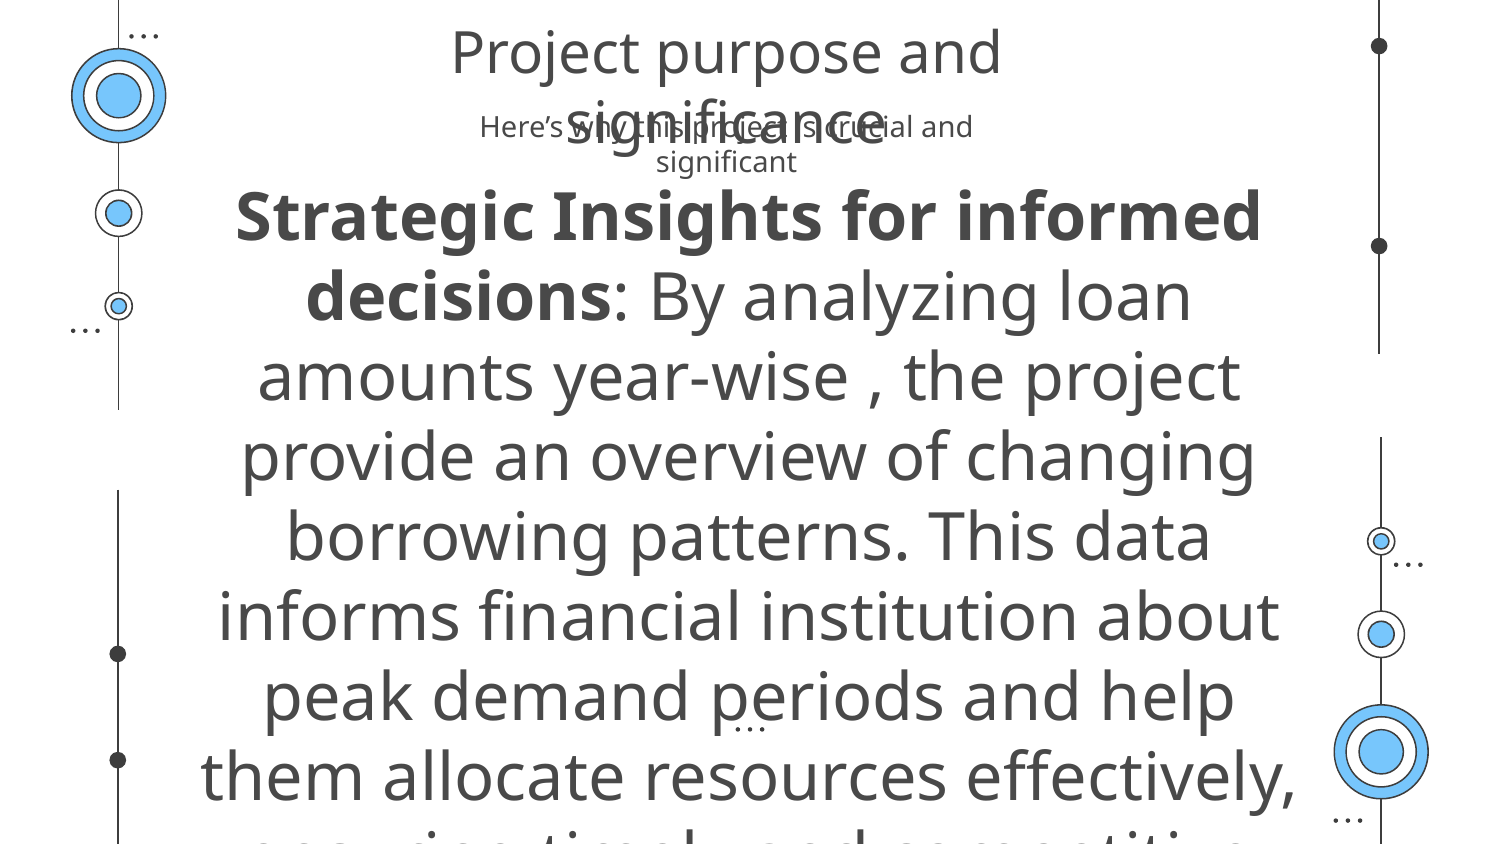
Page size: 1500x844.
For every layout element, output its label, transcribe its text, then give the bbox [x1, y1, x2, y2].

text_box Here’s why this project is crucial and significant [415, 92, 1038, 159]
subtitle Strategic Insights for informed decisions: By analyzing loan amounts year-wise , the project provide an overview of changing borrowing patterns. This data informs financial institution about peak demand periods and help them allocate resources effectively, ensuring timely and competitive loan offerings. Risk Assessment and Portfolio Management : Visualizing sub-grade and grade wise revolving balance enable institution to assess credit utilization and pattern among different borrower segments. This insights guide risk assessment strategies and support effective management of loan portfolios, ensuring balanced risk exposure. Verification Status Analysis: Differentiating between “verified” and “non-verified” loans give insight into institution reliance on verified borrower information. This analysis is essential for ensuring prudent lending decision, minimize potential risk associated with unverified data. Regional Loan performance: Examining loan status across states based on last credit pull dates offers geographical insight into reginal loan performance. This information help institution tailor their lending strategies to specific region and ensure the targeted risk management and responsive borrower support. Enhance Operational Efficiency: The Dashboard’s consolidated view of critical KPI’s empower institution to streamline operations. By optimizing process, institute can allocate resources effectively, reduce operational redundancies, and enhance overall efficiency, leading to cost savings and improved customer experience. [172, 159, 1328, 844]
title Project purpose and significance [332, 0, 1121, 95]
